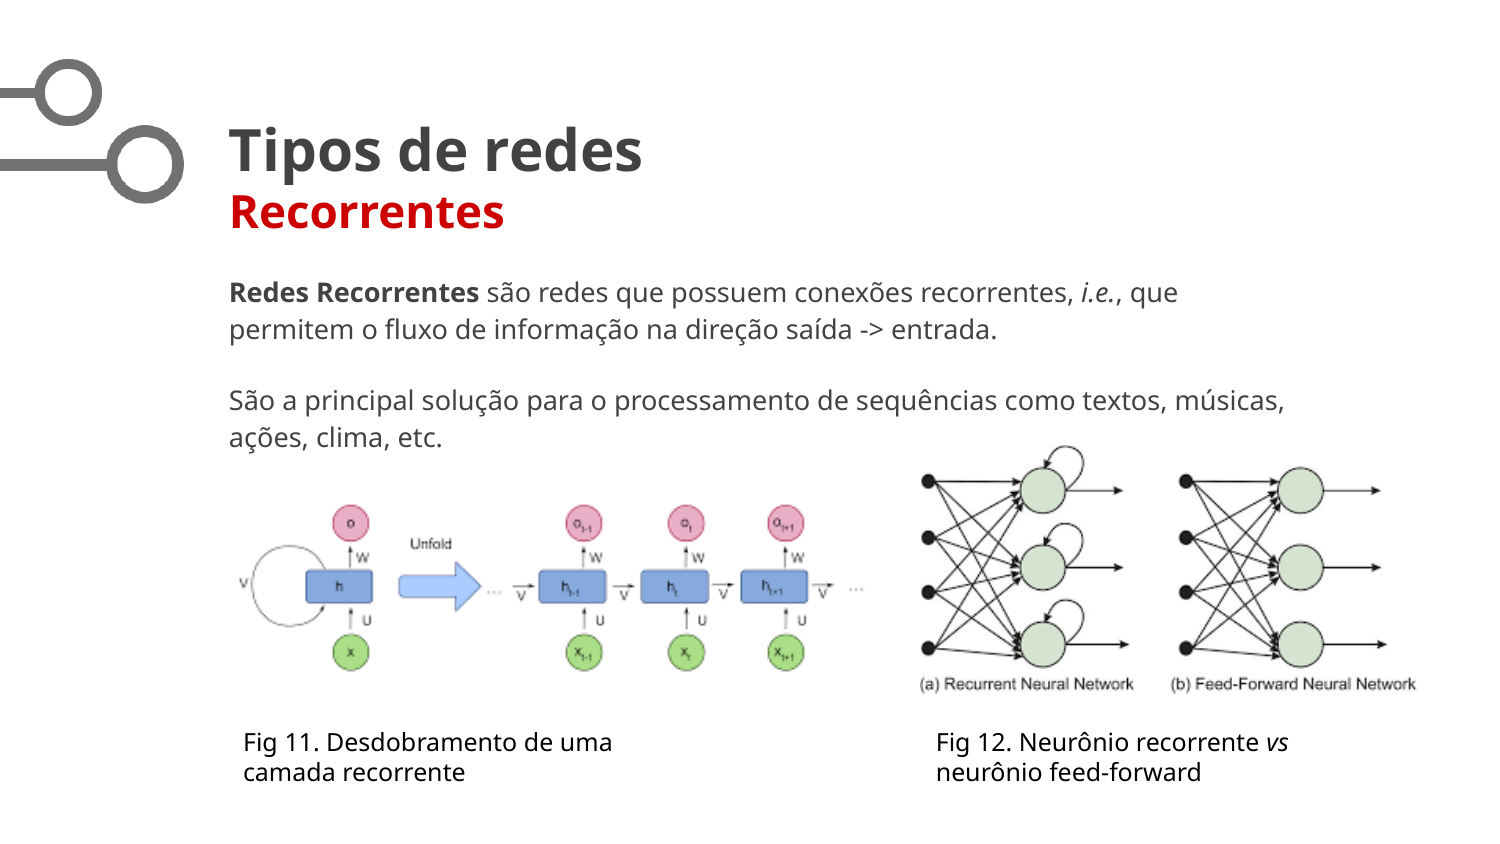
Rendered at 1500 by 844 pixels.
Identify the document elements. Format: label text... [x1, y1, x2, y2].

title Tipos de redes Recorrentes [213, 98, 1368, 263]
list Redes Recorrentes são redes que possuem conexões recorrentes, i.e., que permitem o fluxo de informação na direção saída -> entrada. São a principal solução para o processamento de sequências como textos, músicas, ações, clima, etc. [213, 255, 1318, 476]
text_box Fig 11. Desdobramento de uma camada recorrente [228, 721, 646, 785]
text_box Fig 12. Neurônio recorrente vs neurônio feed-forward [920, 711, 1339, 785]
picture [0, 0, 1417, 712]
